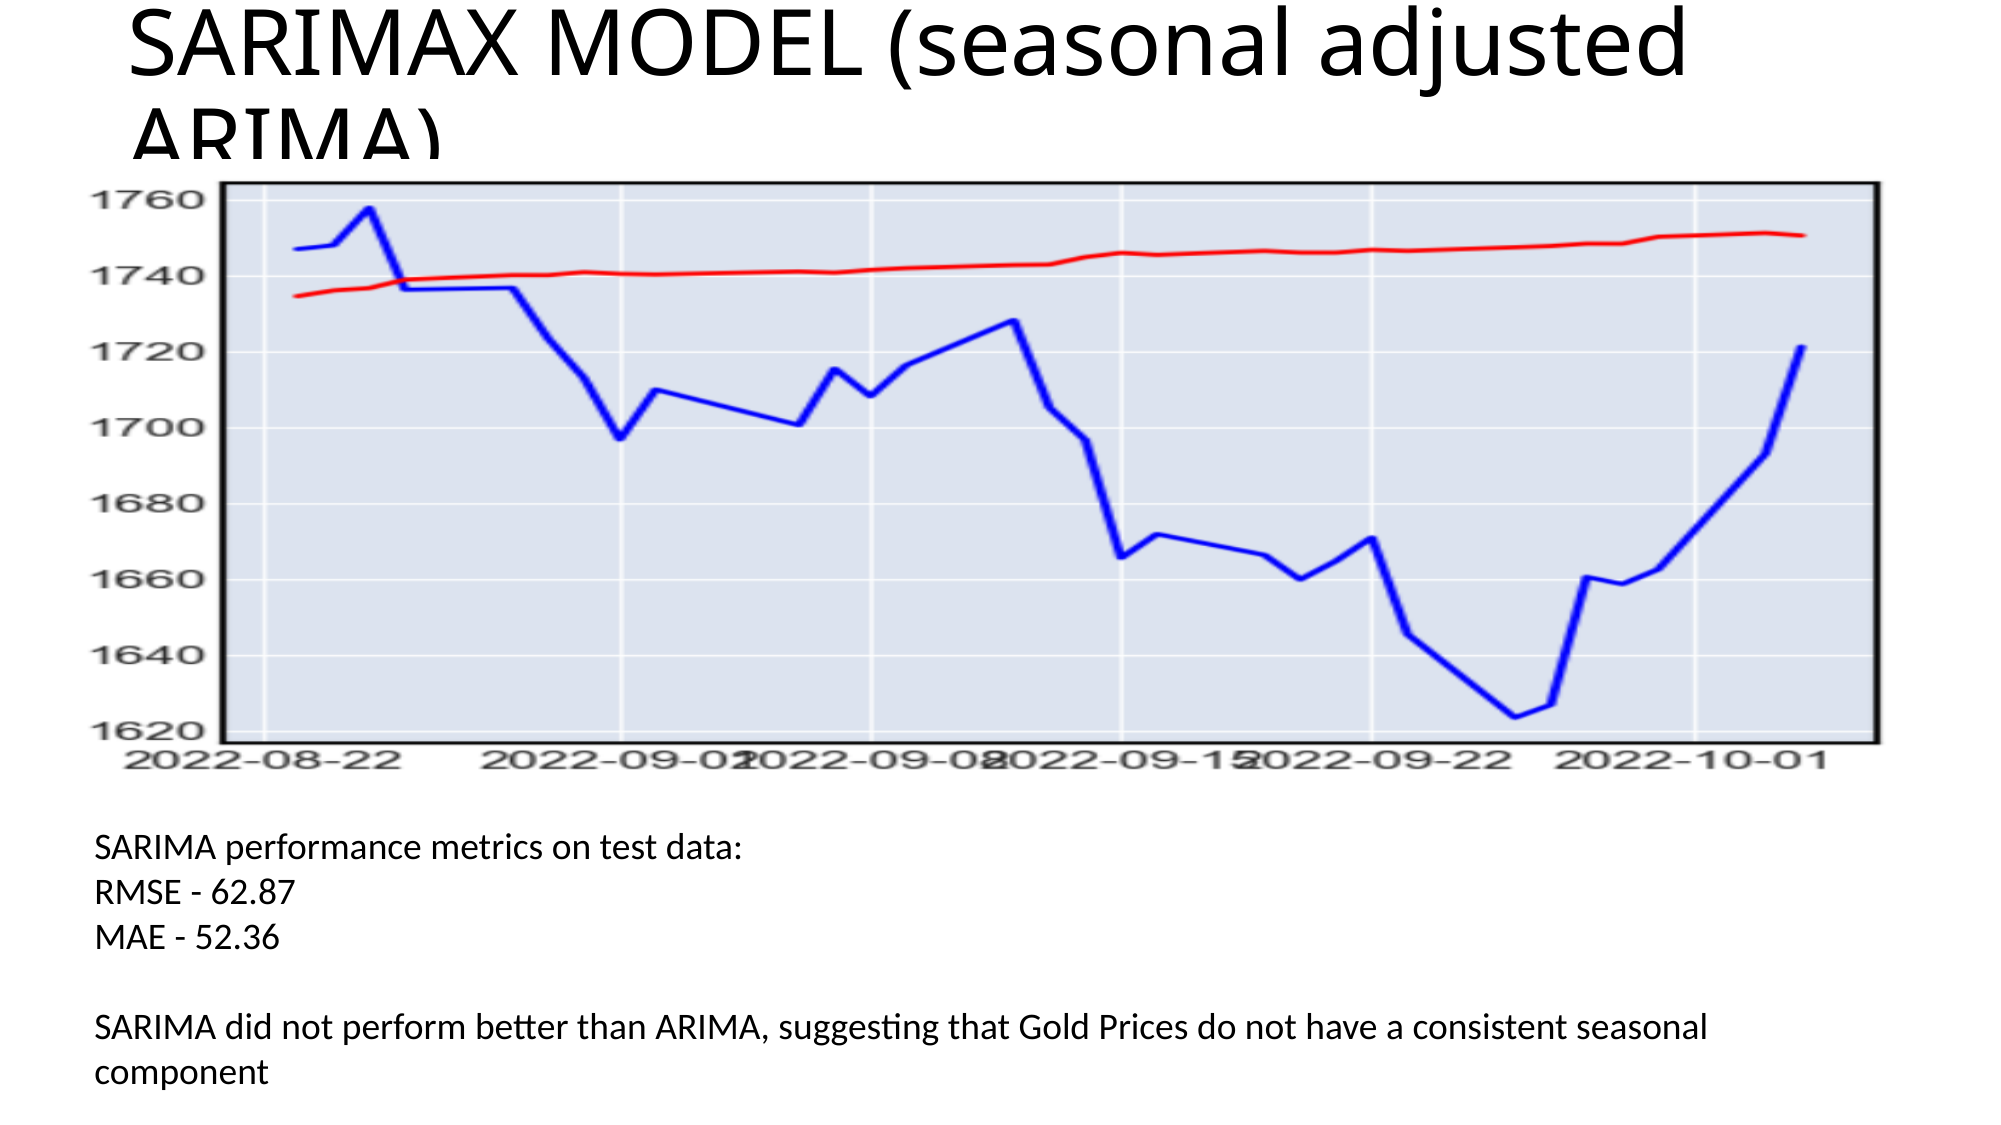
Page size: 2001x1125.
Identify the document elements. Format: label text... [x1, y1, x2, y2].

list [9, 159, 1949, 793]
title SARIMAX MODEL (seasonal adjusted ARIMA) [112, 0, 1838, 159]
text_box SARIMA performance metrics on test data: RMSE - 62.87 MAE - 52.36 SARIMA did not perform better than ARIMA, suggesting that Gold Prices do not have a consistent seasonal component [79, 814, 1898, 1125]
